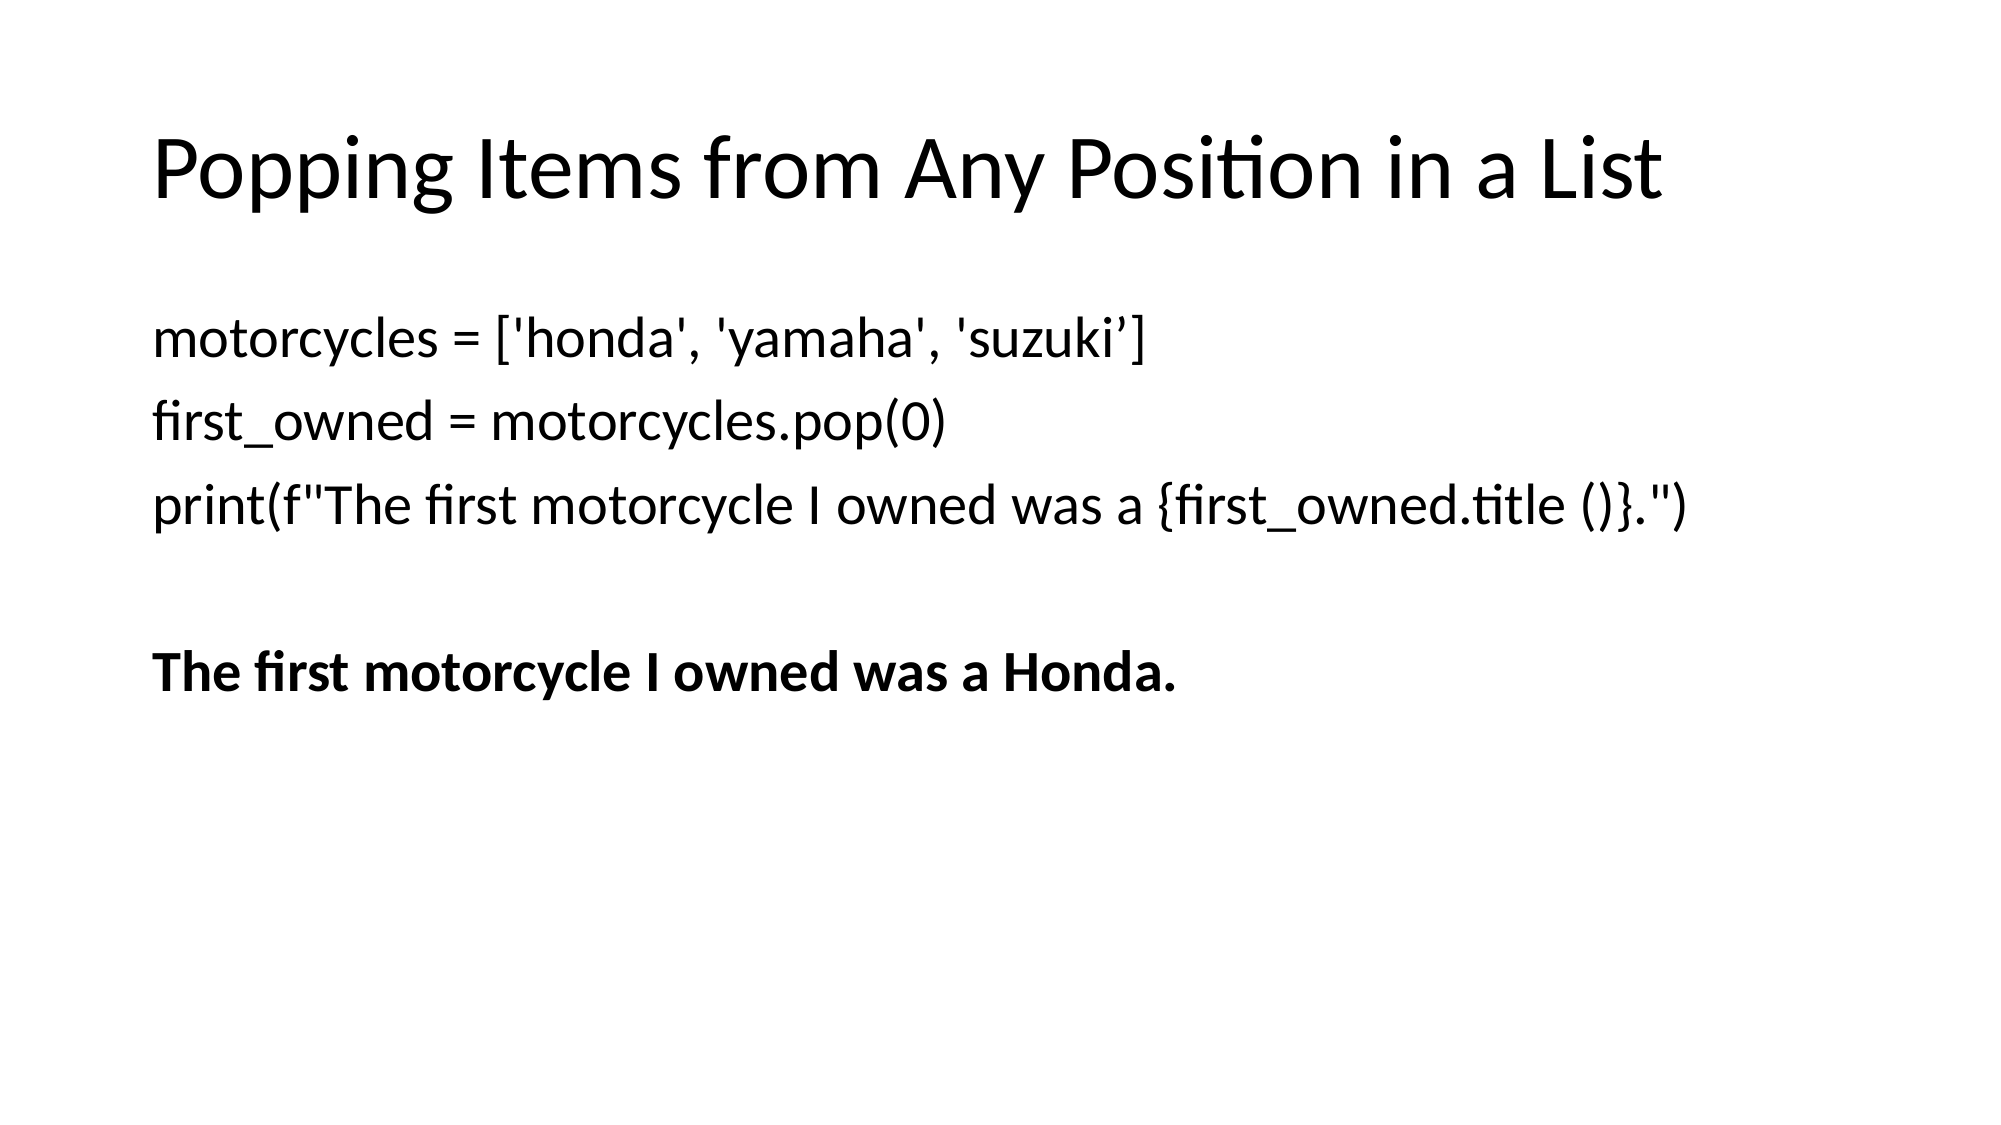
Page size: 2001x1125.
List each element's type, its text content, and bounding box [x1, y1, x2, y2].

title Popping Items from Any Position in a List [137, 59, 1863, 278]
list motorcycles = ['honda', 'yamaha', 'suzuki’] first_owned = motorcycles.pop(0) print(f"The first motorcycle I owned was a {first_owned.title ()}.") The first motorcycle I owned was a Honda. [137, 299, 1863, 1014]
